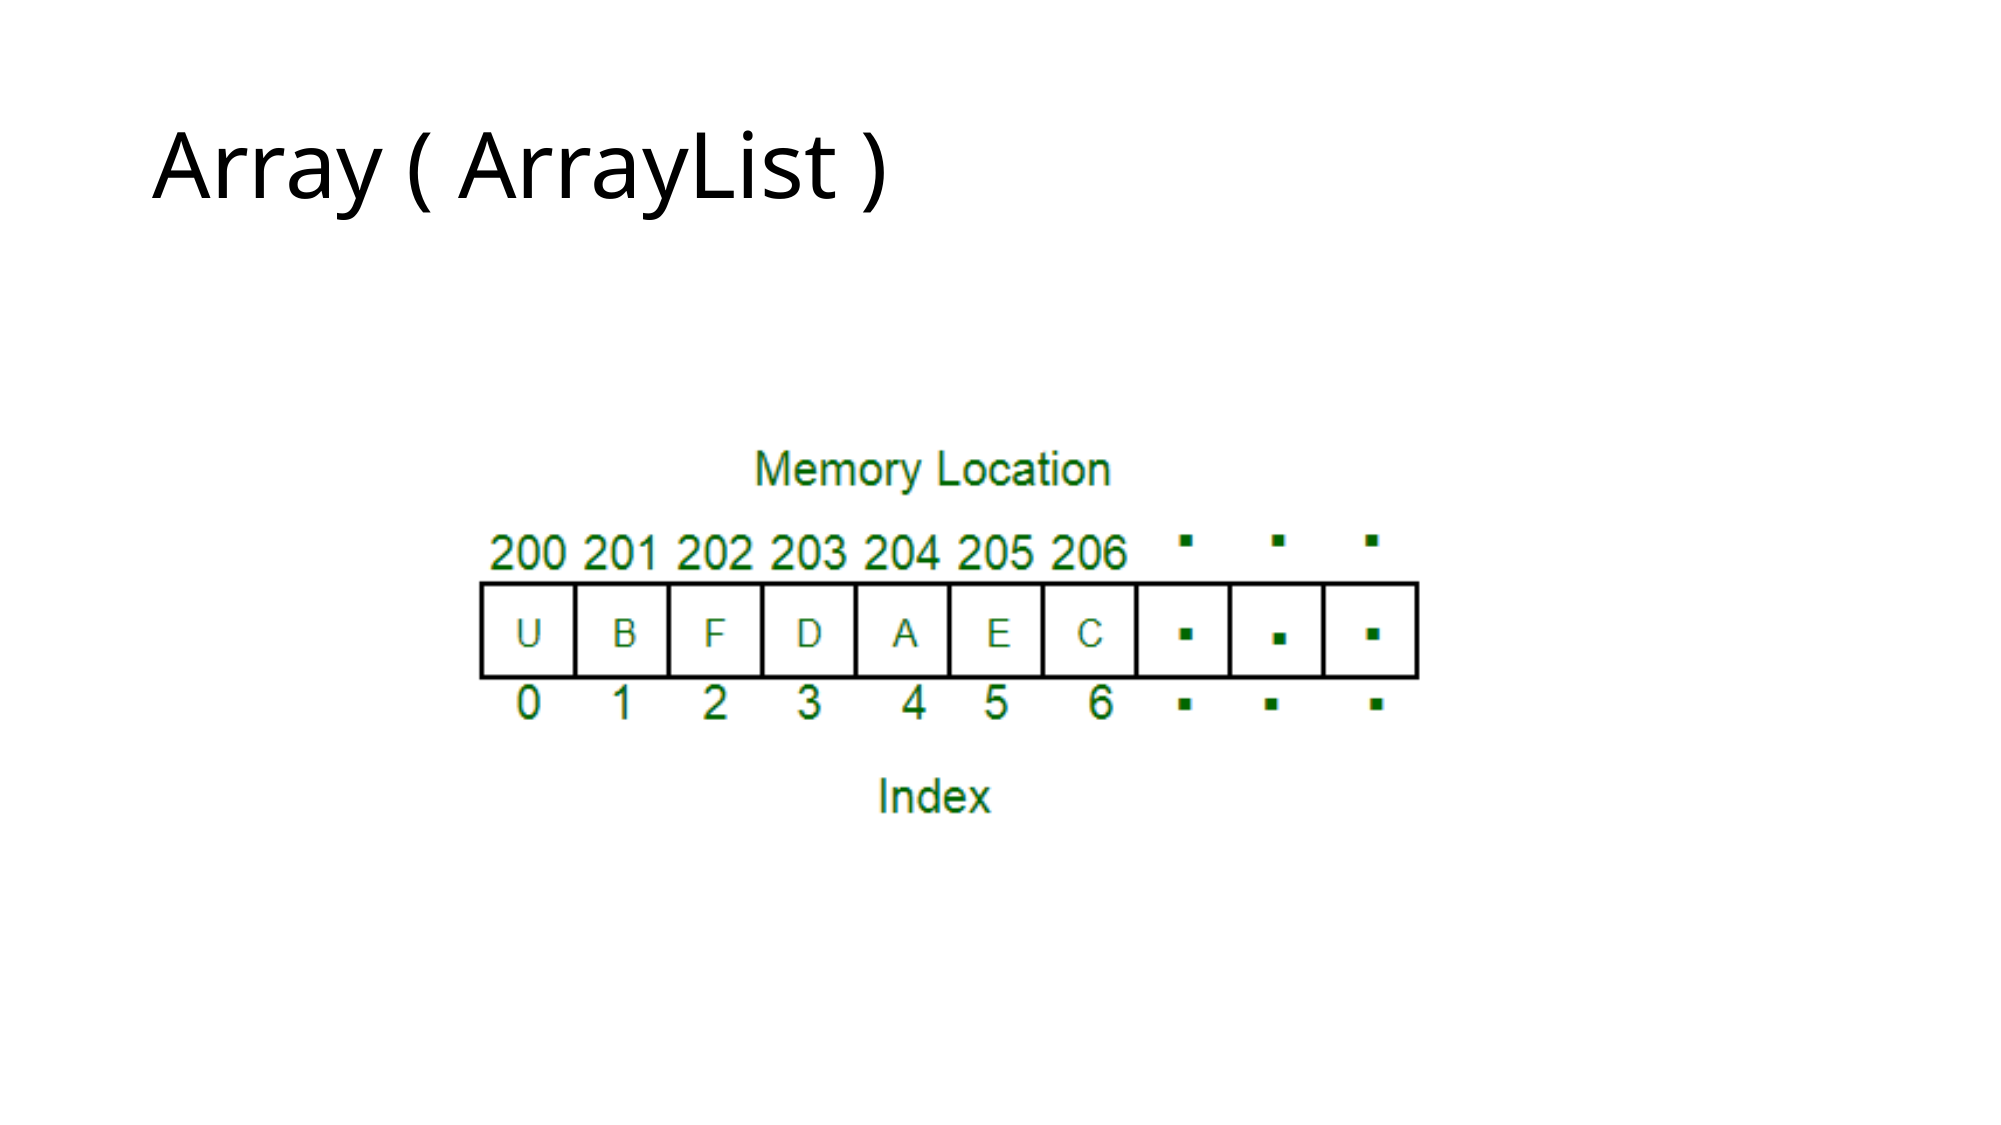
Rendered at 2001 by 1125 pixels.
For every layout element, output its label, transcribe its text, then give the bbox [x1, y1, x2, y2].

title Array ( ArrayList ) [137, 59, 1863, 278]
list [452, 409, 1455, 866]
